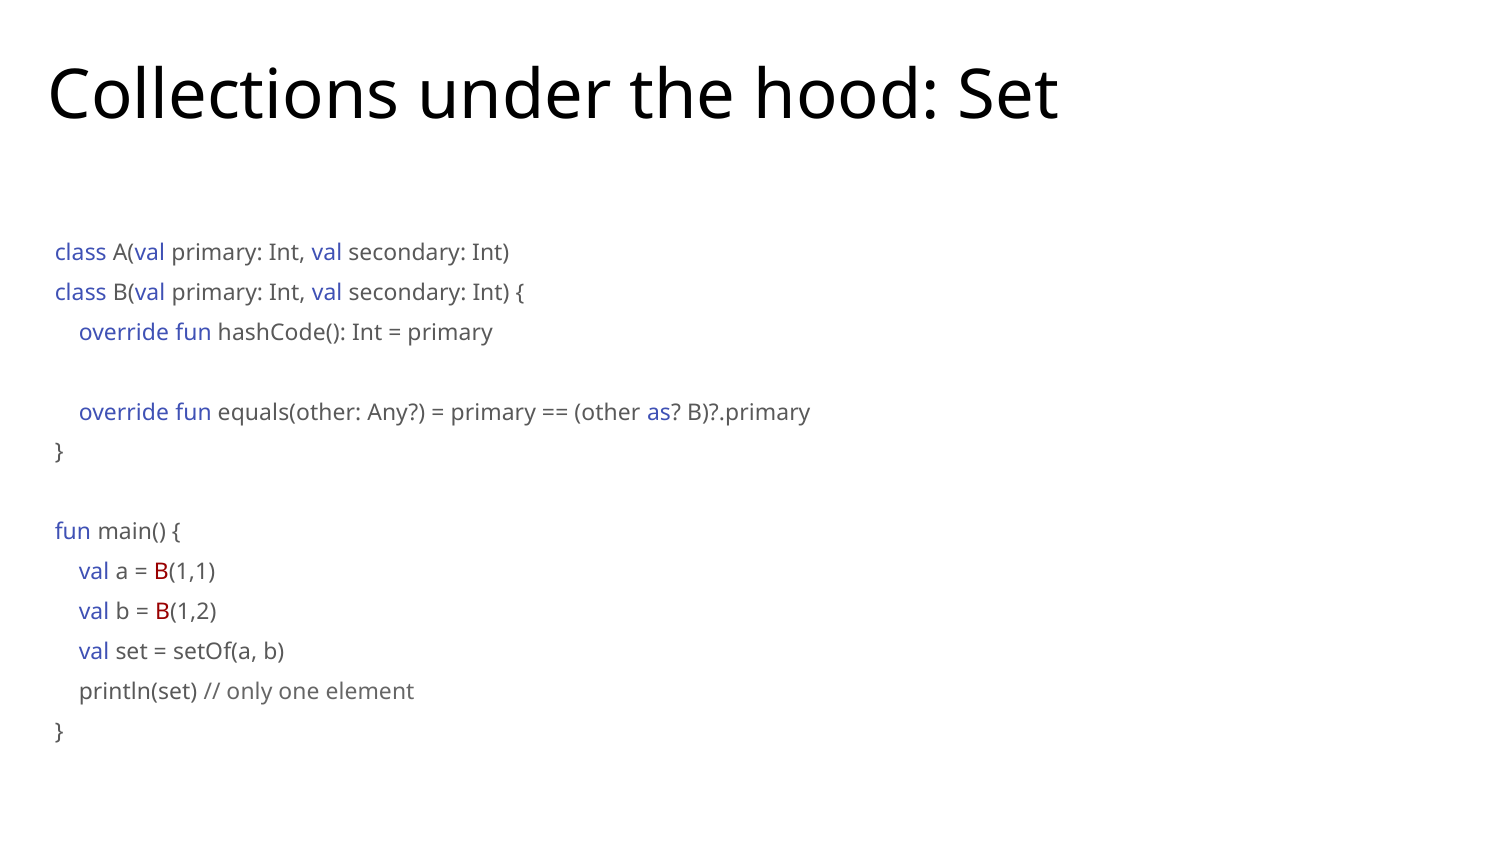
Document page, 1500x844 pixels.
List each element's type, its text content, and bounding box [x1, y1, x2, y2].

list class A(val primary: Int, val secondary: Int) class B(val primary: Int, val secondary: Int) { override fun hashCode(): Int = primary override fun equals(other: Any?) = primary == (other as? B)?.primary } fun main() { val a = B(1,1) val b = B(1,2) val set = setOf(a, b) println(set) // only one element } [54, 221, 1436, 798]
title Сollections under the hood: Set [48, 48, 1443, 123]
